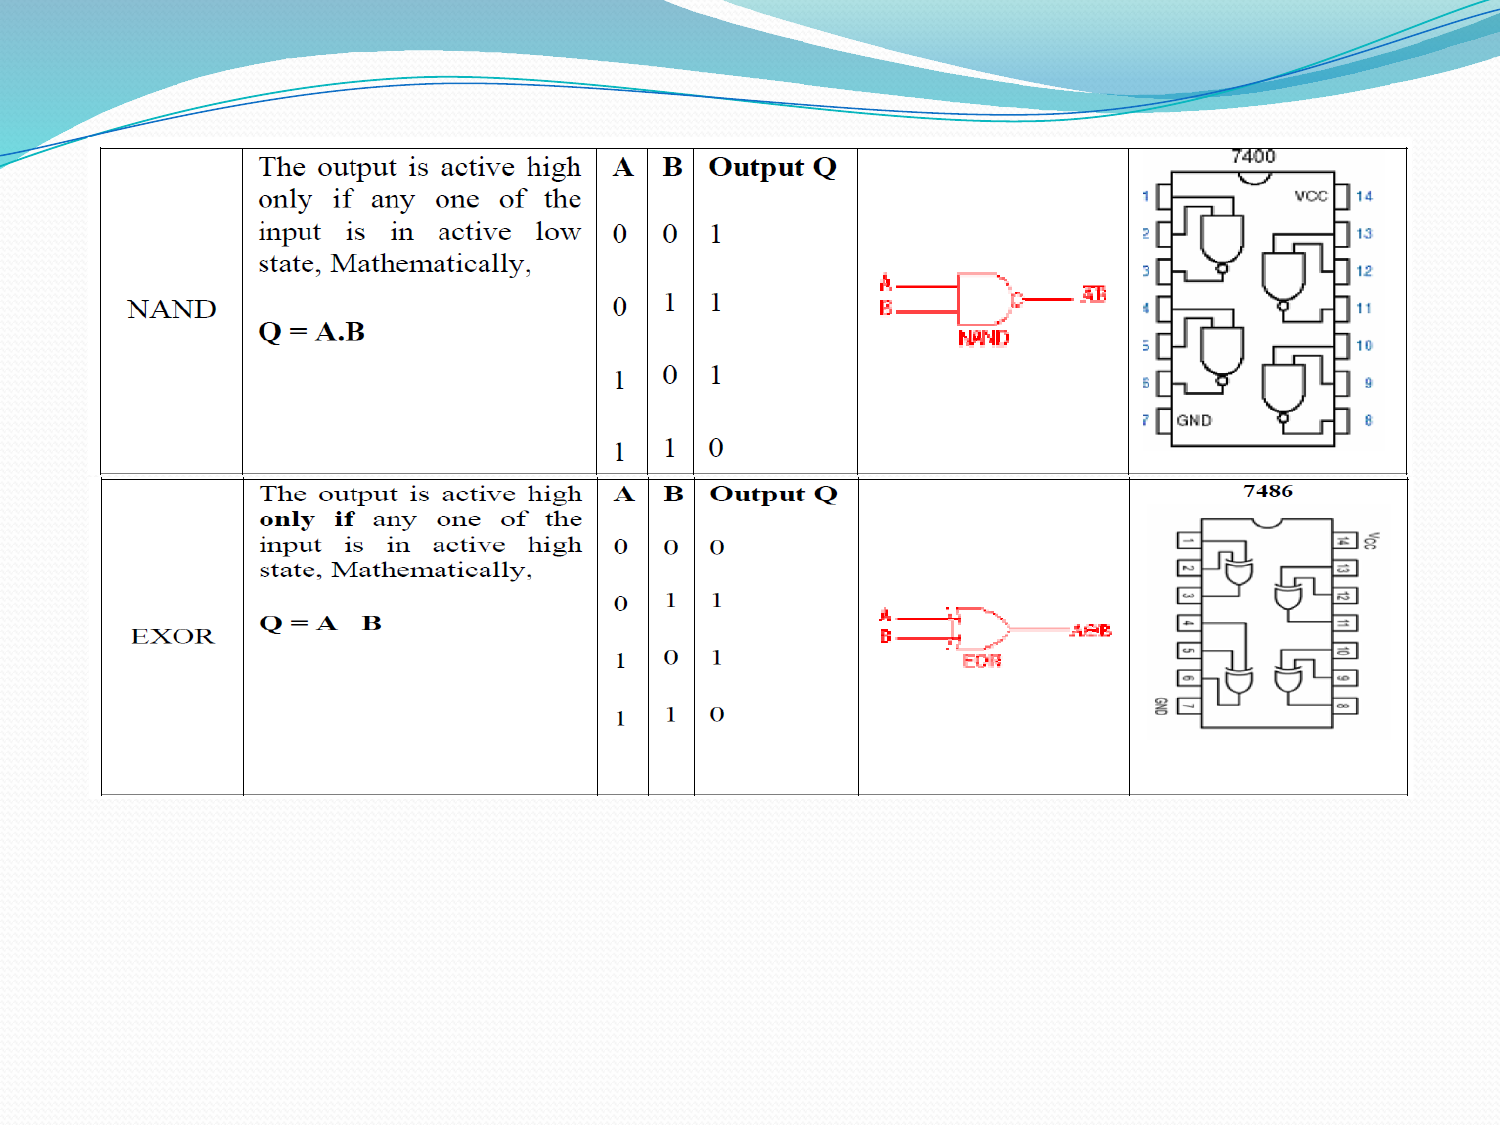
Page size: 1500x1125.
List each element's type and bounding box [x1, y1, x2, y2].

picture [87, 137, 1413, 476]
picture [88, 477, 1414, 799]
